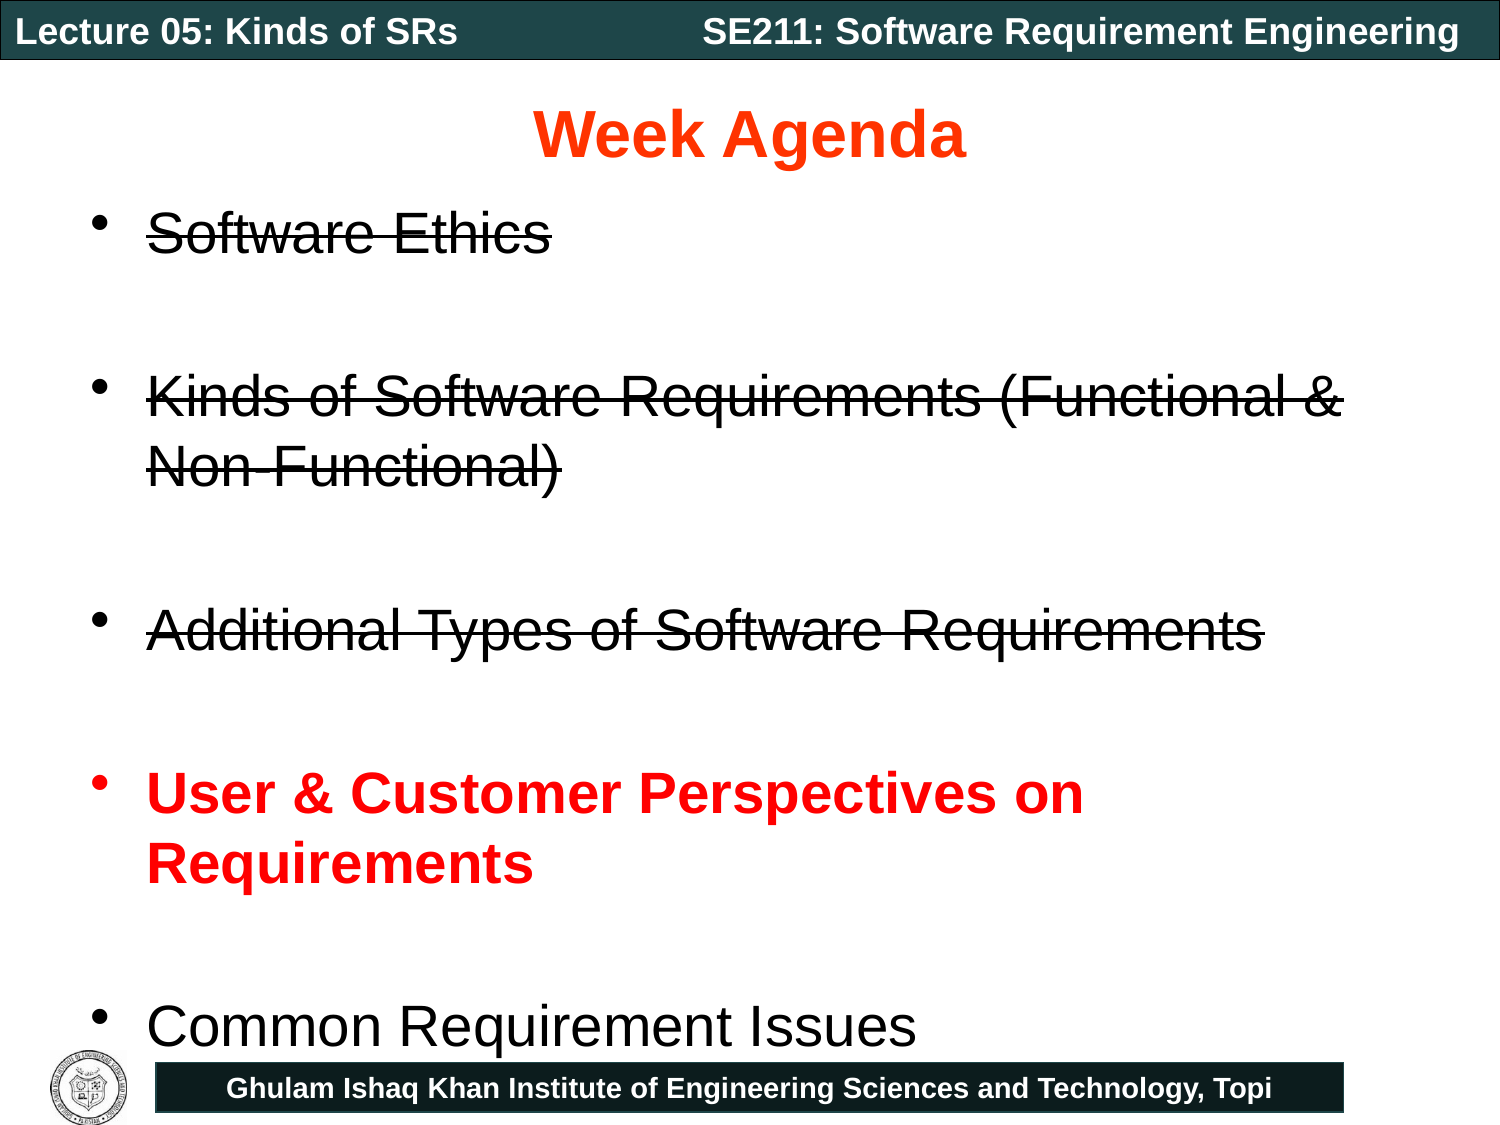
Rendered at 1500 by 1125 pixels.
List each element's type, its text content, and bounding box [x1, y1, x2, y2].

picture [50, 1050, 127, 1125]
list Software Ethics Kinds of Software Requirements (Functional & Non-Functional) Additional Types of Software Requirements User & Customer Perspectives on Requirements Common Requirement Issues [75, 187, 1438, 1050]
title Week Agenda [0, 62, 1500, 200]
